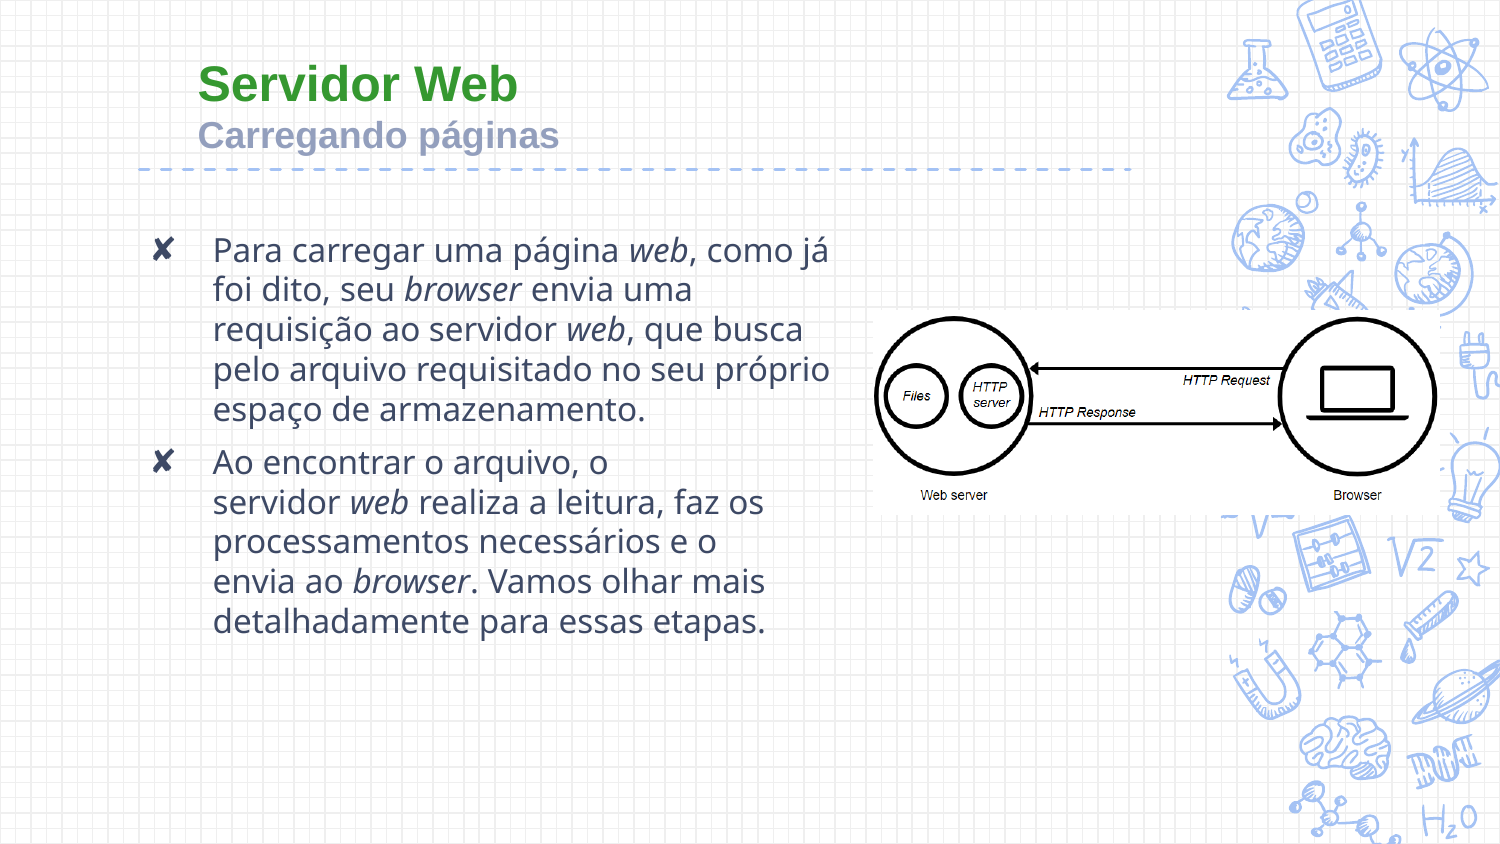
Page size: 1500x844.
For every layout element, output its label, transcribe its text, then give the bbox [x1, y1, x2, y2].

picture [873, 310, 1440, 516]
list Para carregar uma página web, como já foi dito, seu browser envia uma requisição ao servidor web, que busca pelo arquivo requisitado no seu próprio espaço de armazenamento. Ao encontrar o arquivo, o servidor web realiza a leitura, faz os processamentos necessários e o envia ao browser. Vamos olhar mais detalhadamente para essas etapas. [122, 213, 857, 806]
text_box Servidor Web Carregando páginas [182, 43, 1343, 199]
